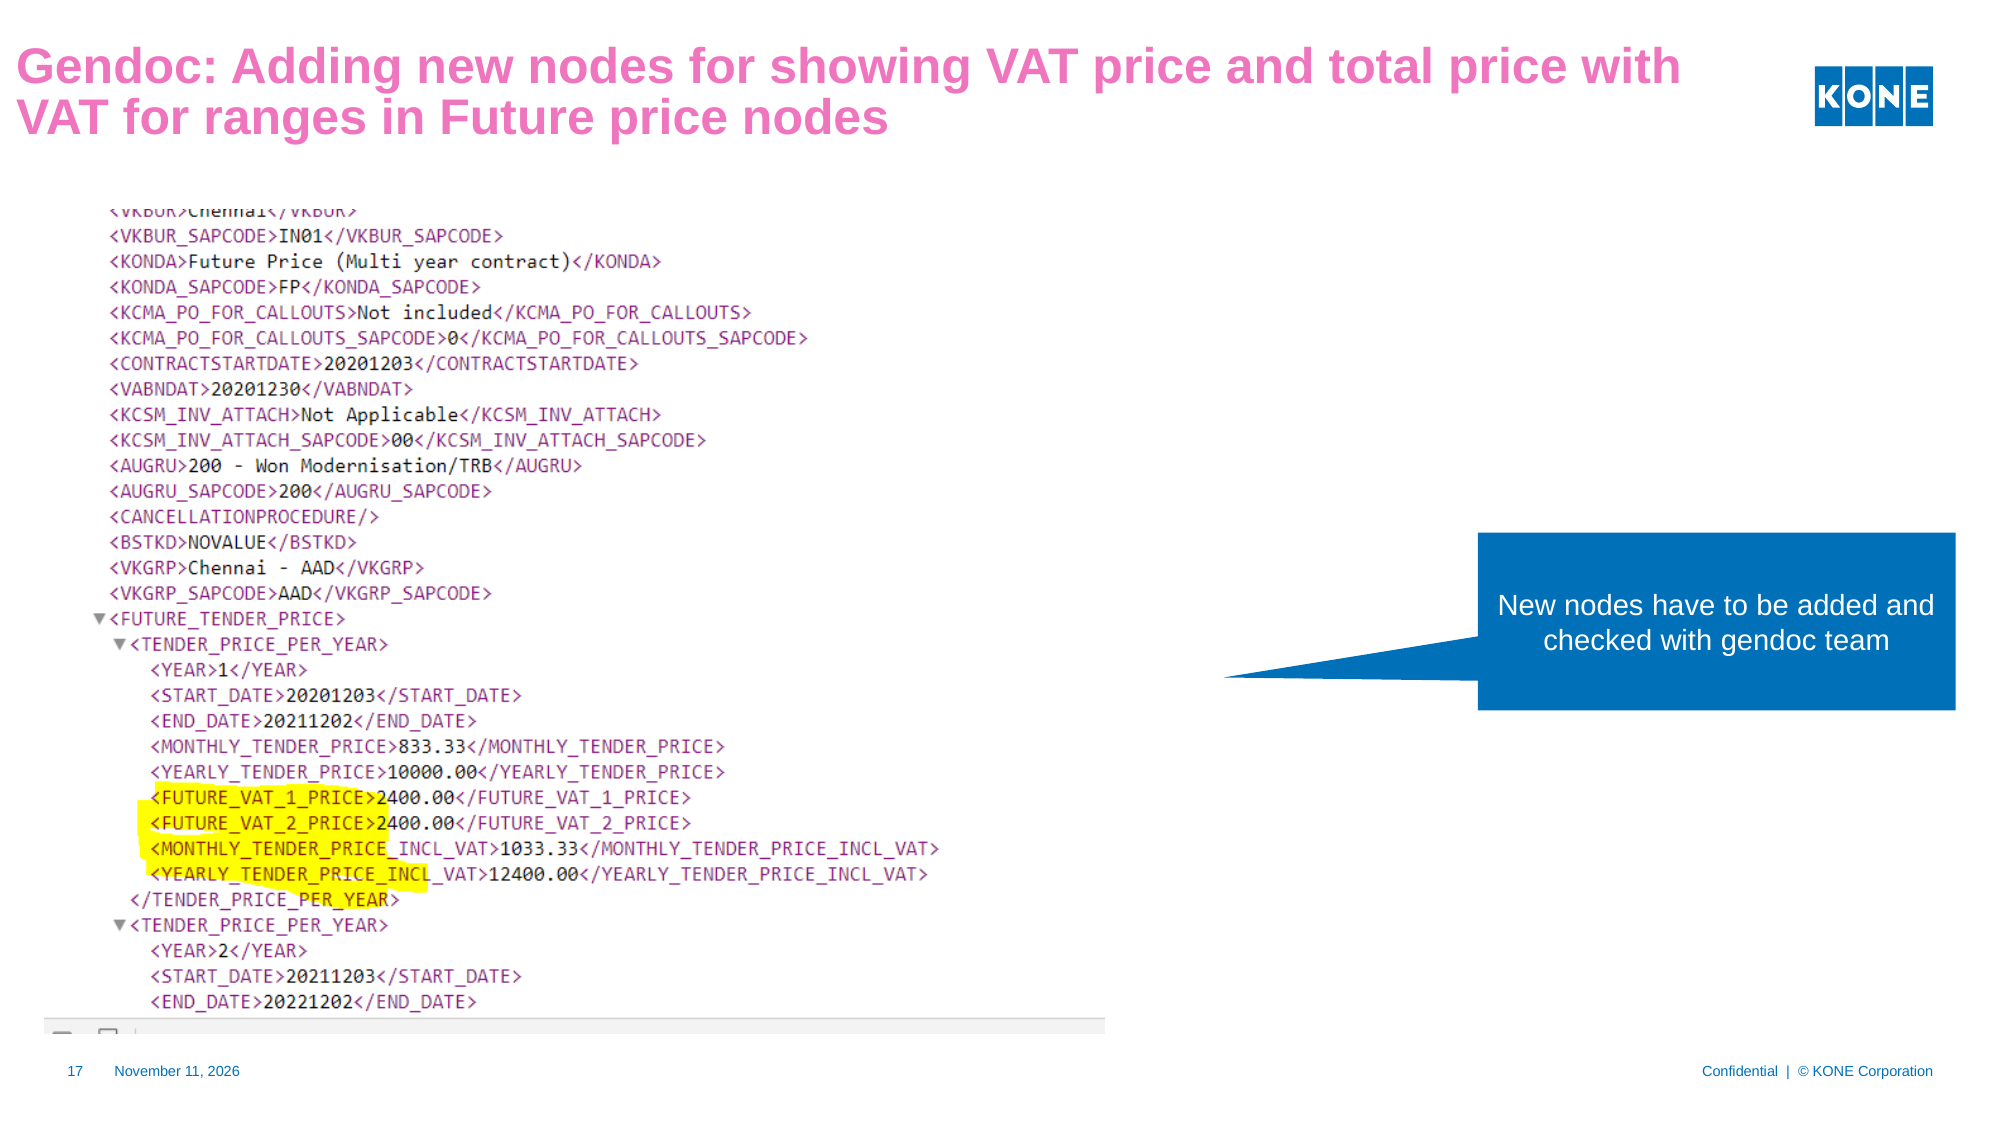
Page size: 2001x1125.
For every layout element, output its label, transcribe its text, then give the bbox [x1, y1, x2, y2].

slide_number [115, 1058, 457, 1083]
slide_number 17 [67, 1058, 115, 1083]
footer Confidential | © KONE Corporation [1543, 1058, 1934, 1083]
text_box New nodes have to be added and checked with gendoc team [1223, 531, 1957, 712]
title Gendoc: Adding new nodes for showing VAT price and total price with VAT for ranges in Future price nodes [15, 42, 1717, 185]
picture [44, 209, 1105, 1034]
